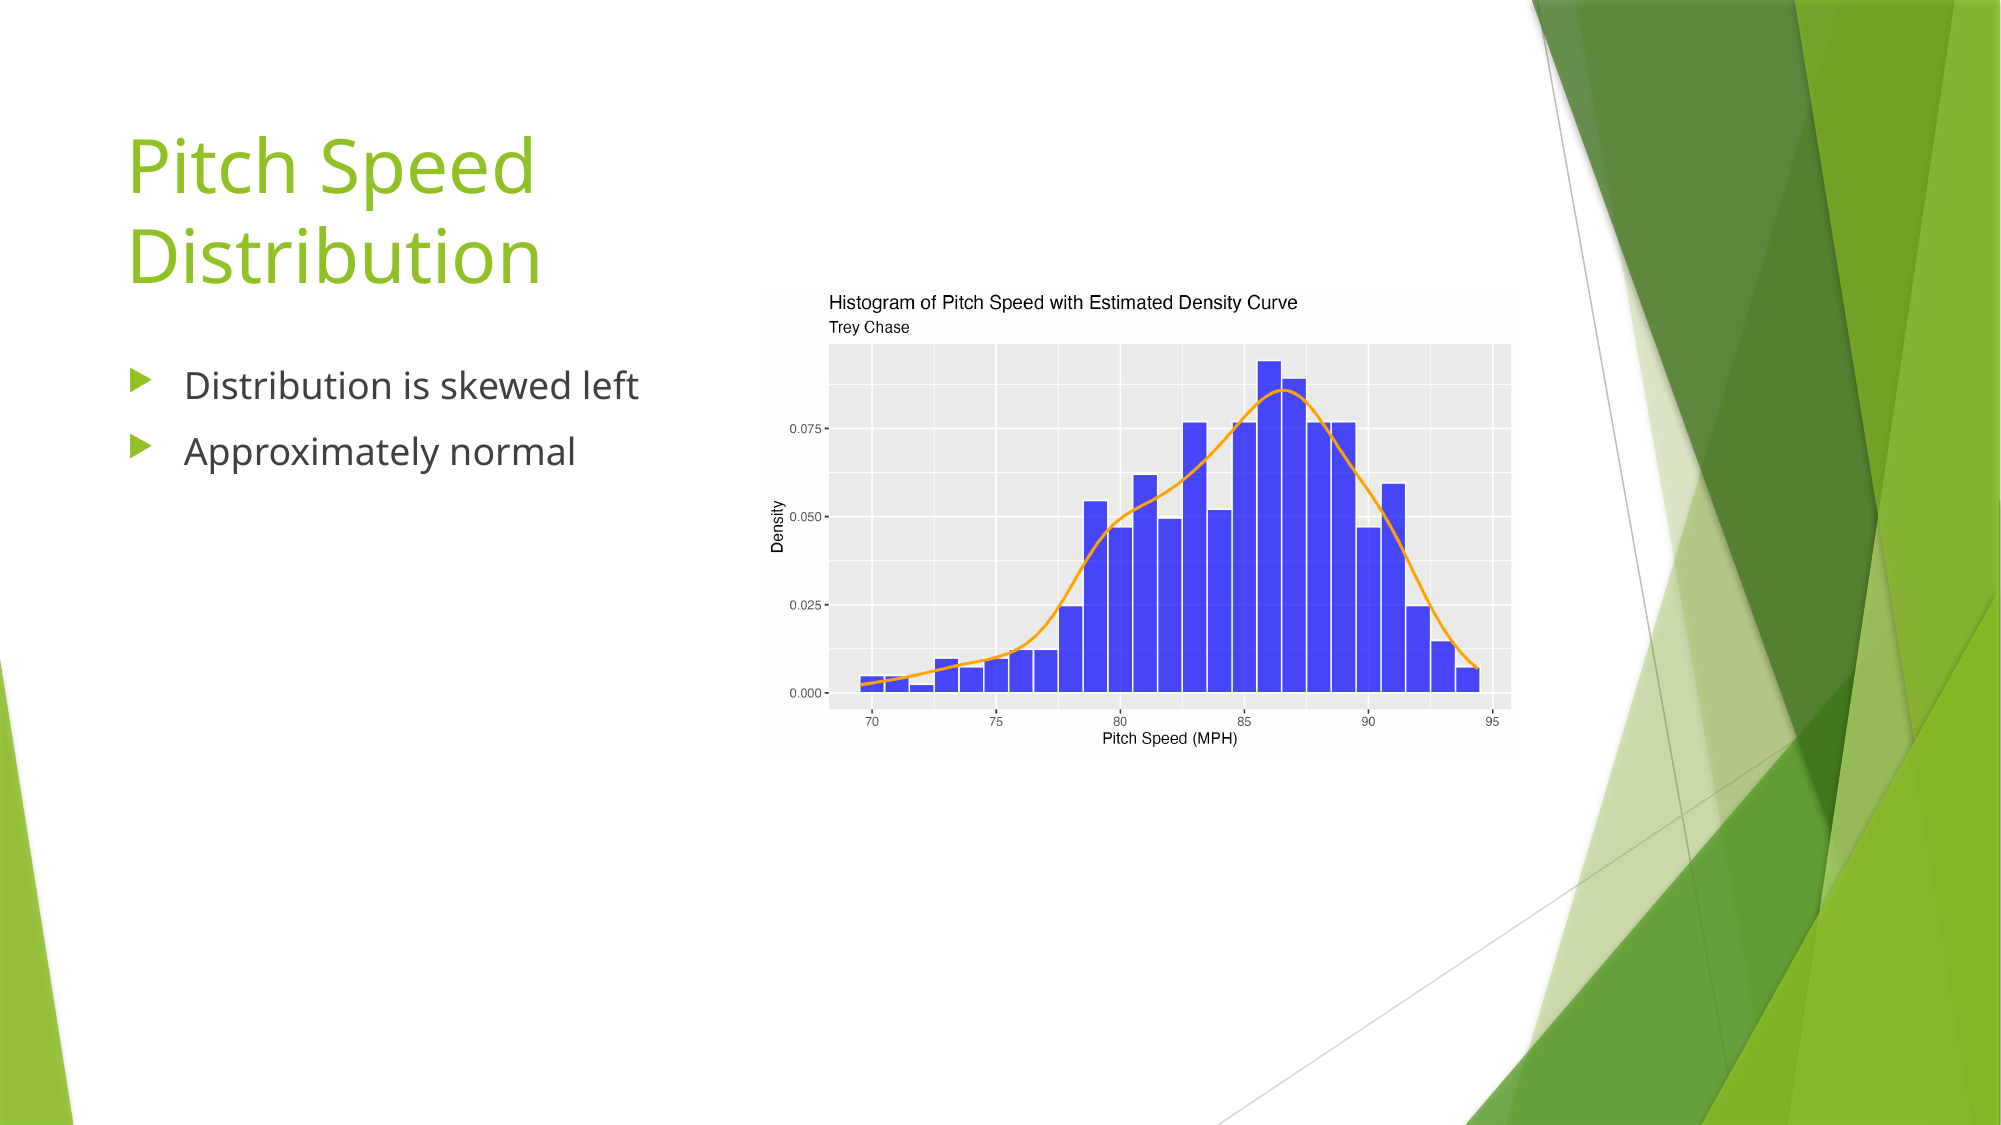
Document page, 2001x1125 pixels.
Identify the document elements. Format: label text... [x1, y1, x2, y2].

picture [762, 287, 1519, 755]
title Pitch Speed Distribution [111, 99, 723, 317]
list Distribution is skewed left Approximately normal [112, 354, 723, 939]
